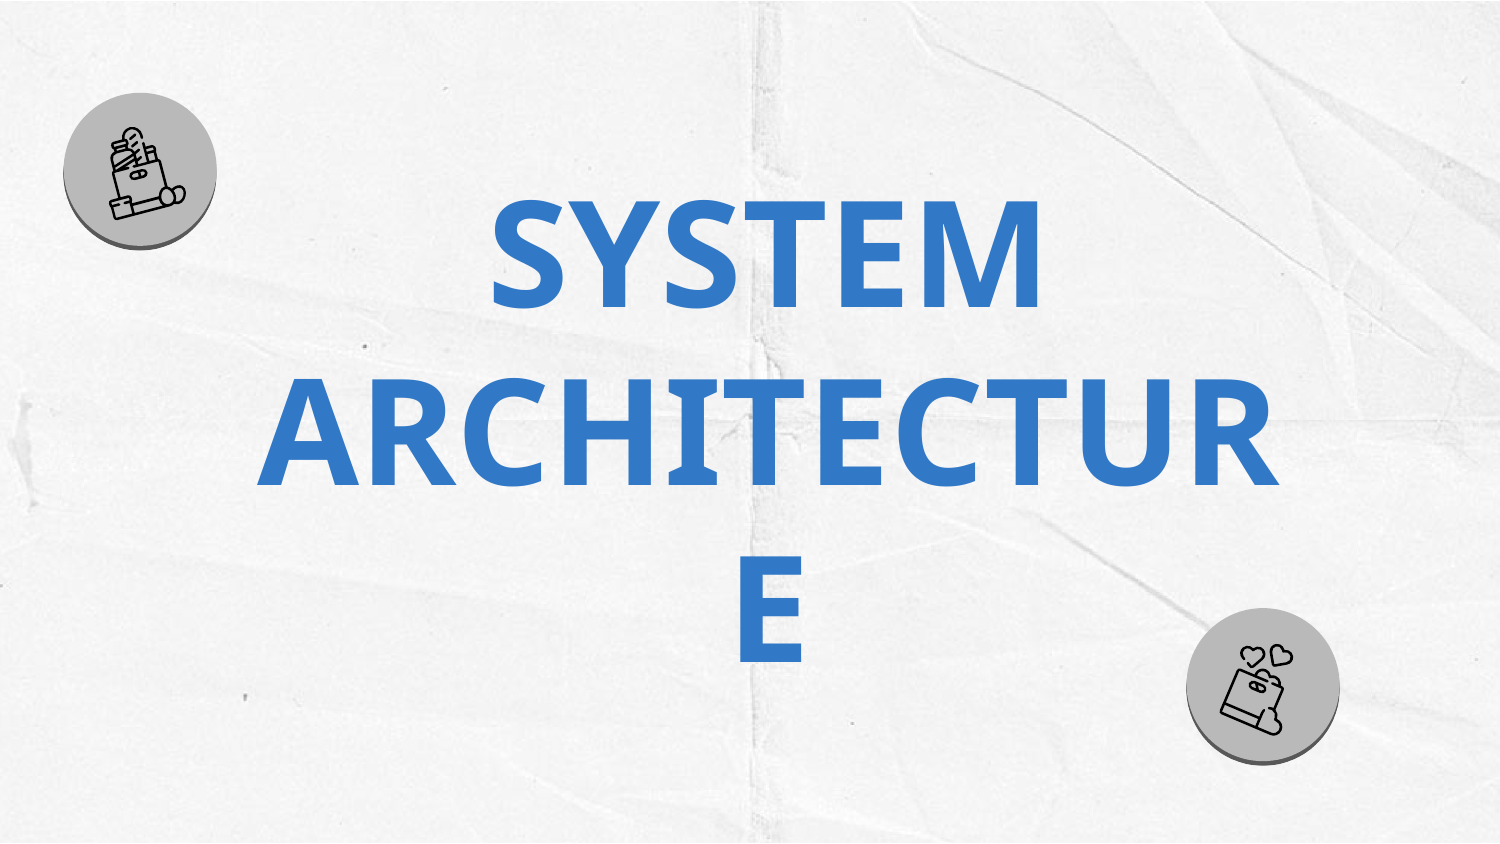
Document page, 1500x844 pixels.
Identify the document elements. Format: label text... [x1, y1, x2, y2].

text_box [1186, 607, 1340, 762]
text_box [63, 92, 217, 247]
title SYSTEM ARCHITECTURE [240, 243, 1298, 609]
picture [0, 1, 1500, 843]
